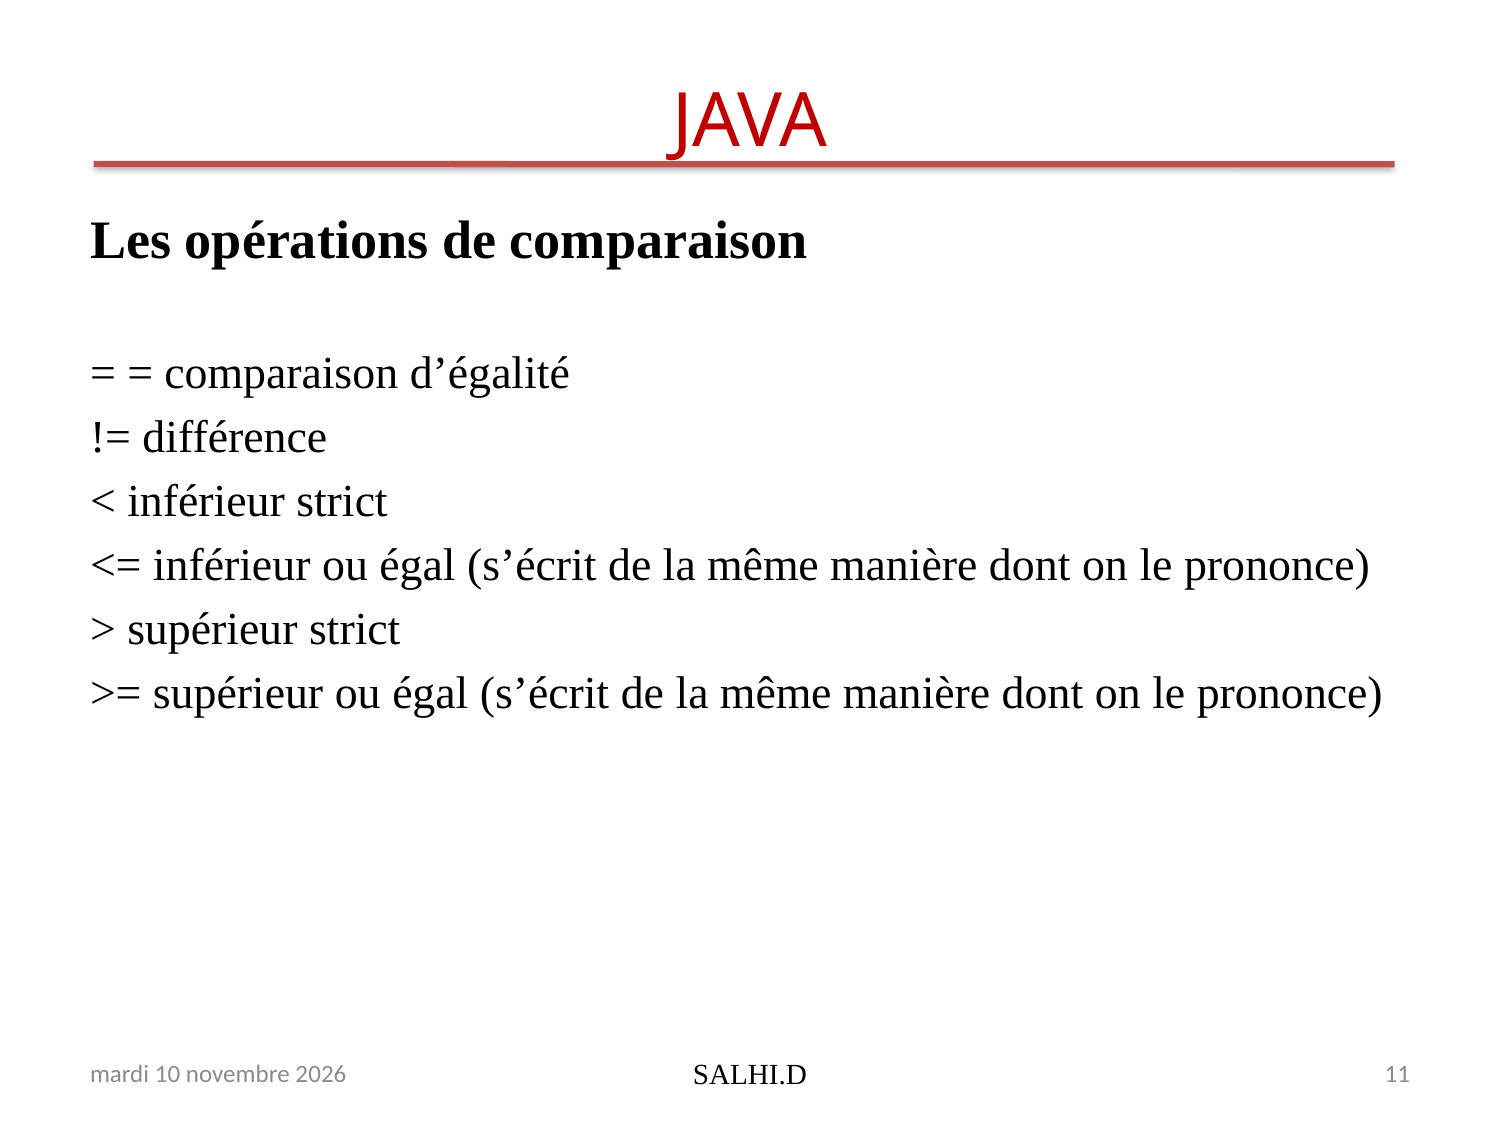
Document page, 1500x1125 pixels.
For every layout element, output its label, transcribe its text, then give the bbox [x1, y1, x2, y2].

slide_number lundi 19 février 2018 [75, 1042, 425, 1103]
footer SALHI.D [512, 1042, 988, 1103]
title JAVA [75, 45, 1425, 164]
list Les opérations de comparaison = = comparaison d’égalité != différence < inférieur strict <= inférieur ou égal (s’écrit de la même manière dont on le prononce) > supérieur strict >= supérieur ou égal (s’écrit de la même manière dont on le prononce) [75, 164, 1425, 1055]
slide_number 11 [1074, 1042, 1425, 1103]
